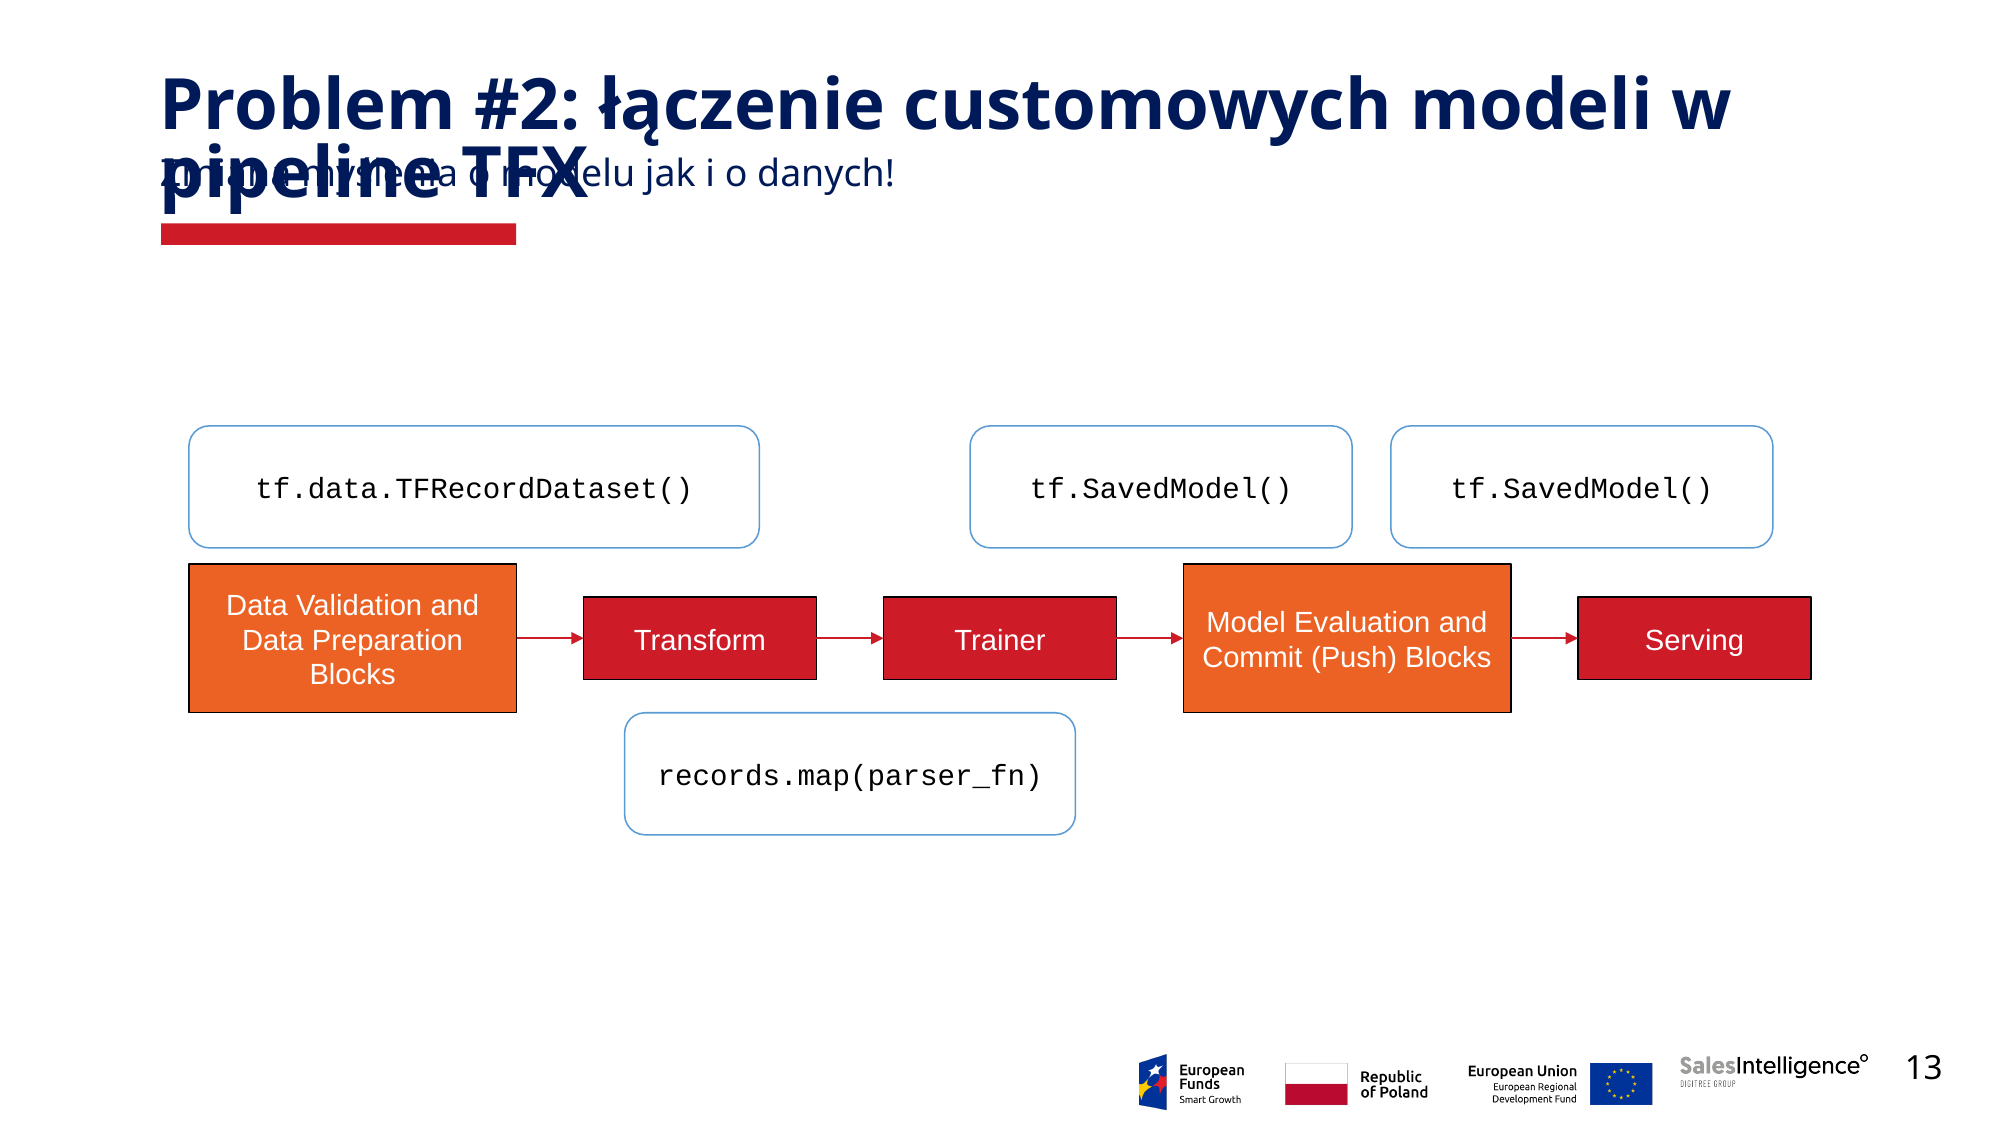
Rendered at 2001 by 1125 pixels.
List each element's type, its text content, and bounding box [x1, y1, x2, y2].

text_box Problem #2: łączenie customowych modeli w pipeline TFX [144, 67, 2000, 151]
text_box tf.SavedModel() [1390, 425, 1773, 548]
text_box Serving [1578, 596, 1811, 680]
text_box tf.SavedModel() [970, 425, 1353, 548]
text_box Data Validation and Data Preparation Blocks [188, 563, 517, 713]
text_box Transform [583, 596, 817, 680]
text_box tf.data.TFRecordDataset() [188, 425, 760, 548]
text_box Model Evaluation and Commit (Push) Blocks [1183, 563, 1512, 713]
text_box Zmiana myślenia o modelu jak i o danych! [145, 147, 1335, 205]
text_box [161, 223, 517, 245]
text_box records.map(parser_fn) [624, 712, 1076, 835]
picture [1125, 1021, 1886, 1124]
text_box Trainer [883, 596, 1117, 680]
